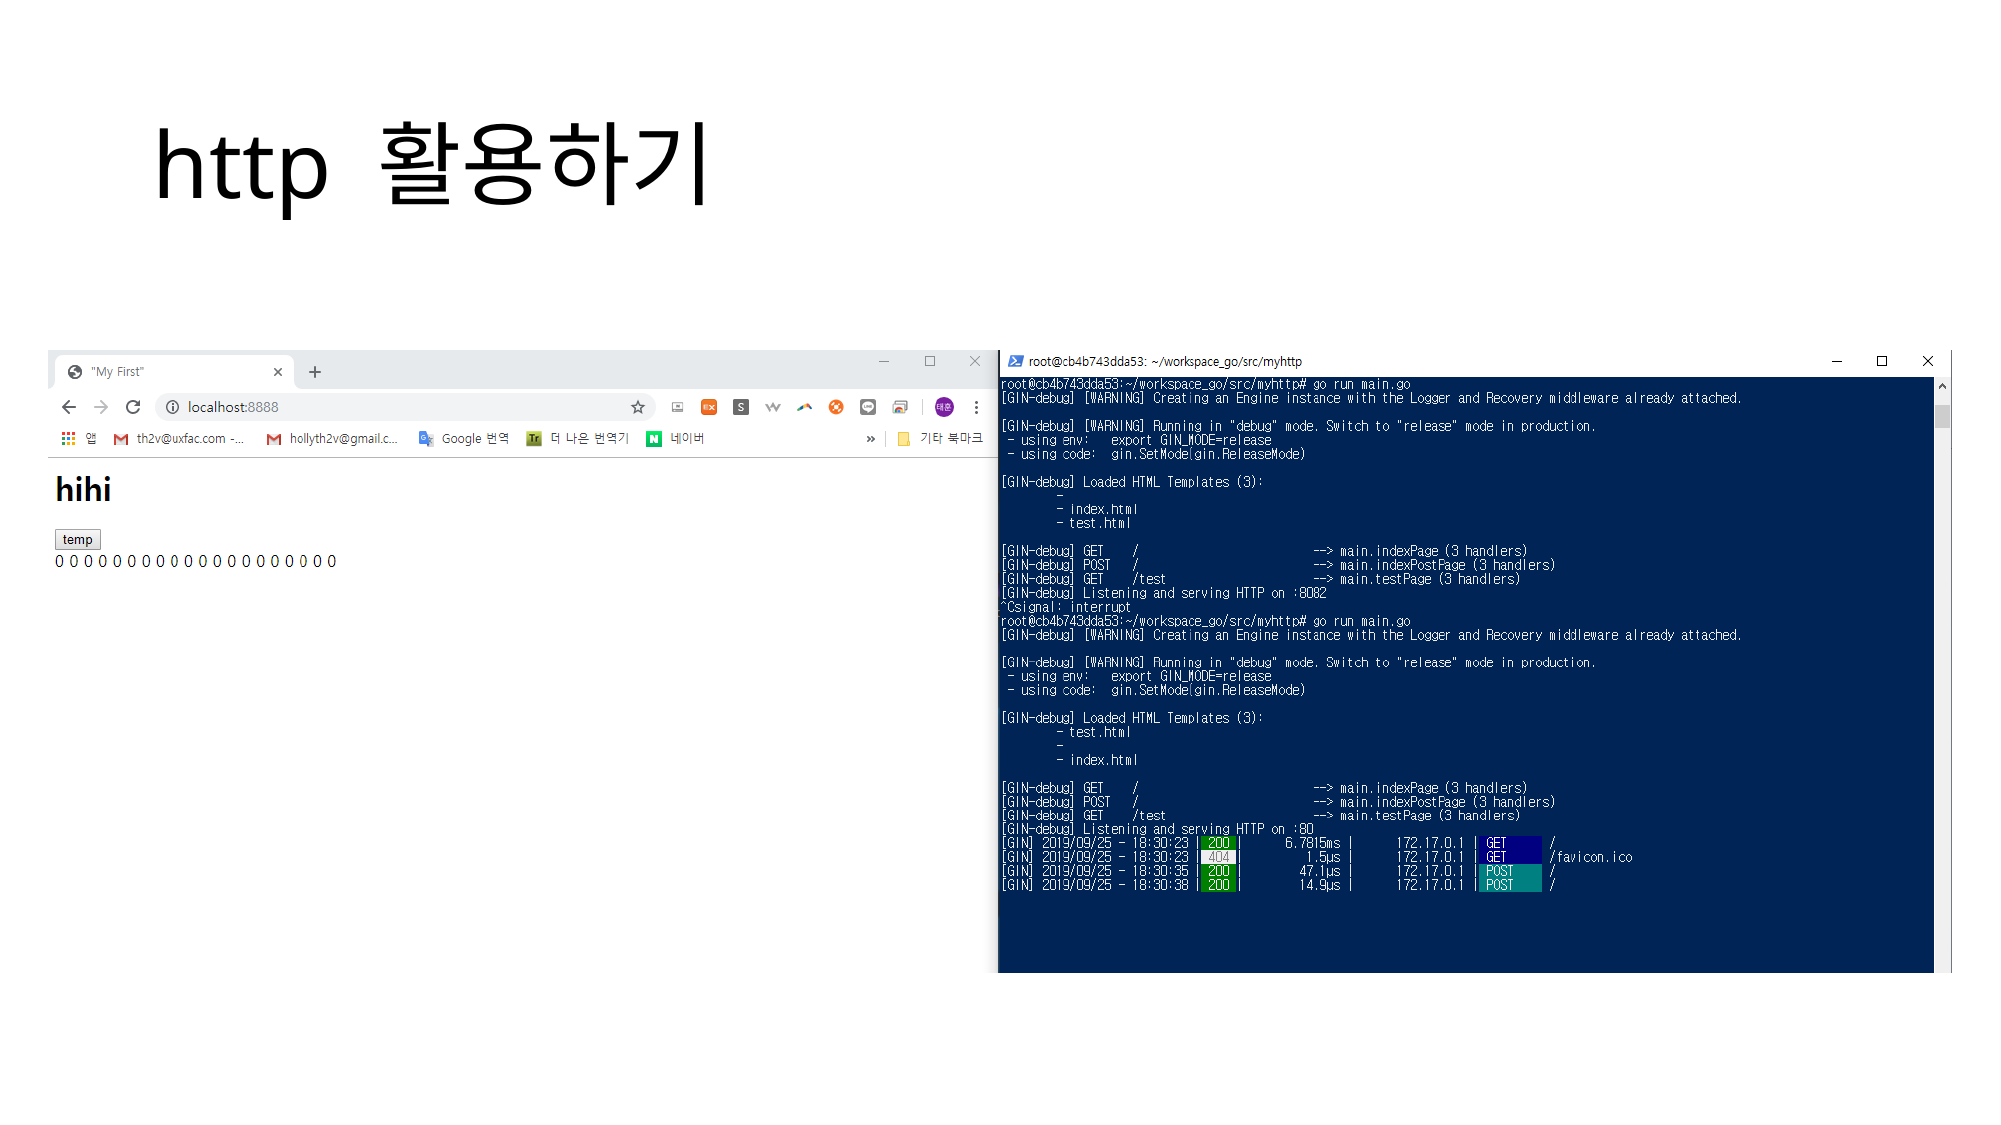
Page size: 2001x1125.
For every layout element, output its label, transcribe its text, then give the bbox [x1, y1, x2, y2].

title http 활용하기 [137, 59, 1863, 278]
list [48, 350, 1952, 973]
